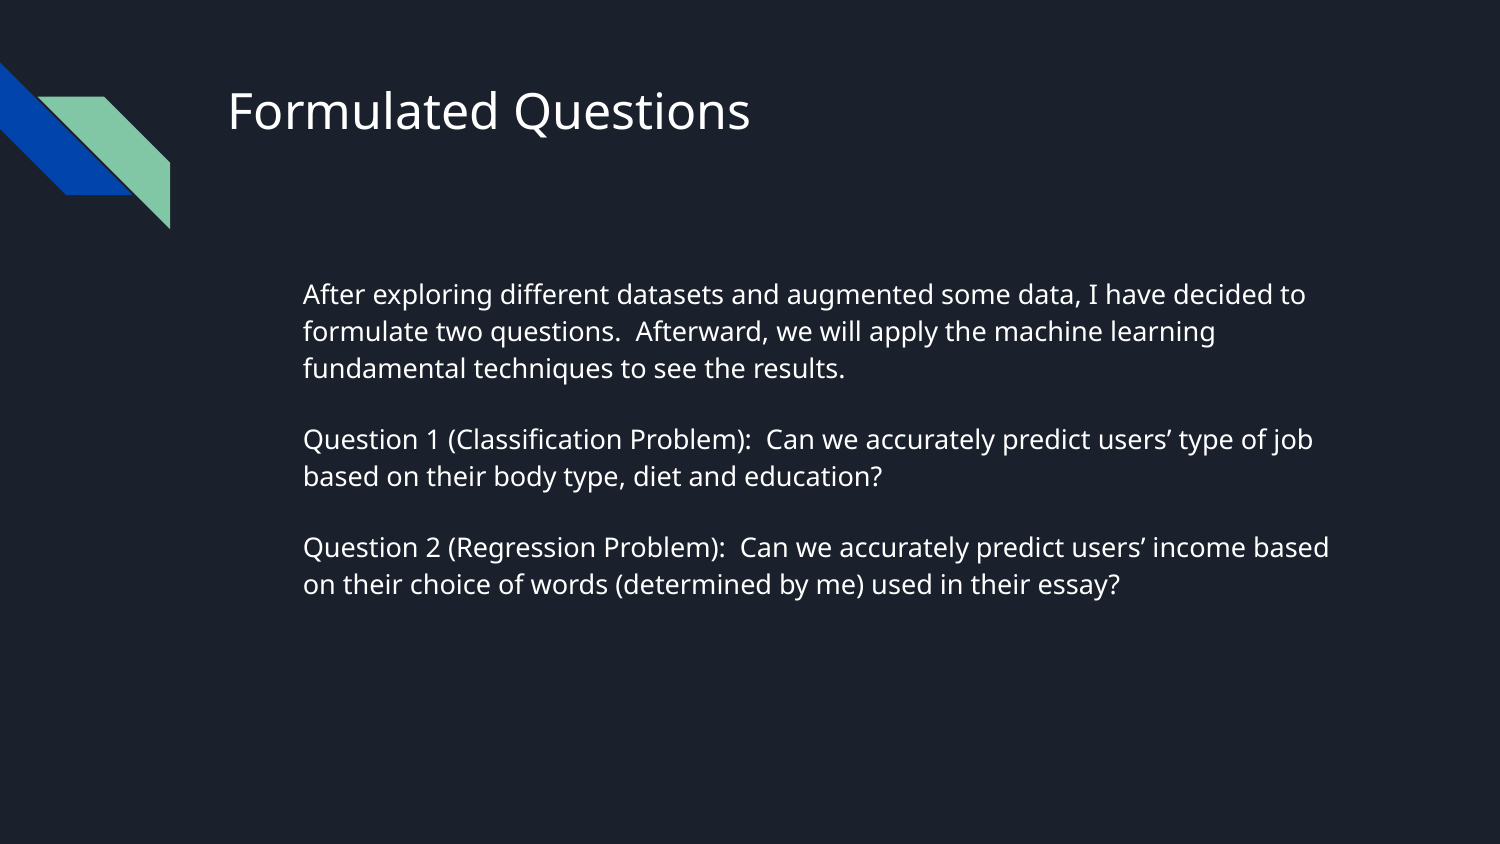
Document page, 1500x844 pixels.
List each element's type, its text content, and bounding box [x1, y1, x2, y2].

list After exploring different datasets and augmented some data, I have decided to formulate two questions. Afterward, we will apply the machine learning fundamental techniques to see the results. Question 1 (Classification Problem): Can we accurately predict users’ type of job based on their body type, diet and education? Question 2 (Regression Problem): Can we accurately predict users’ income based on their choice of words (determined by me) used in their essay? [212, 257, 1368, 735]
title Formulated Questions [212, 64, 1368, 215]
